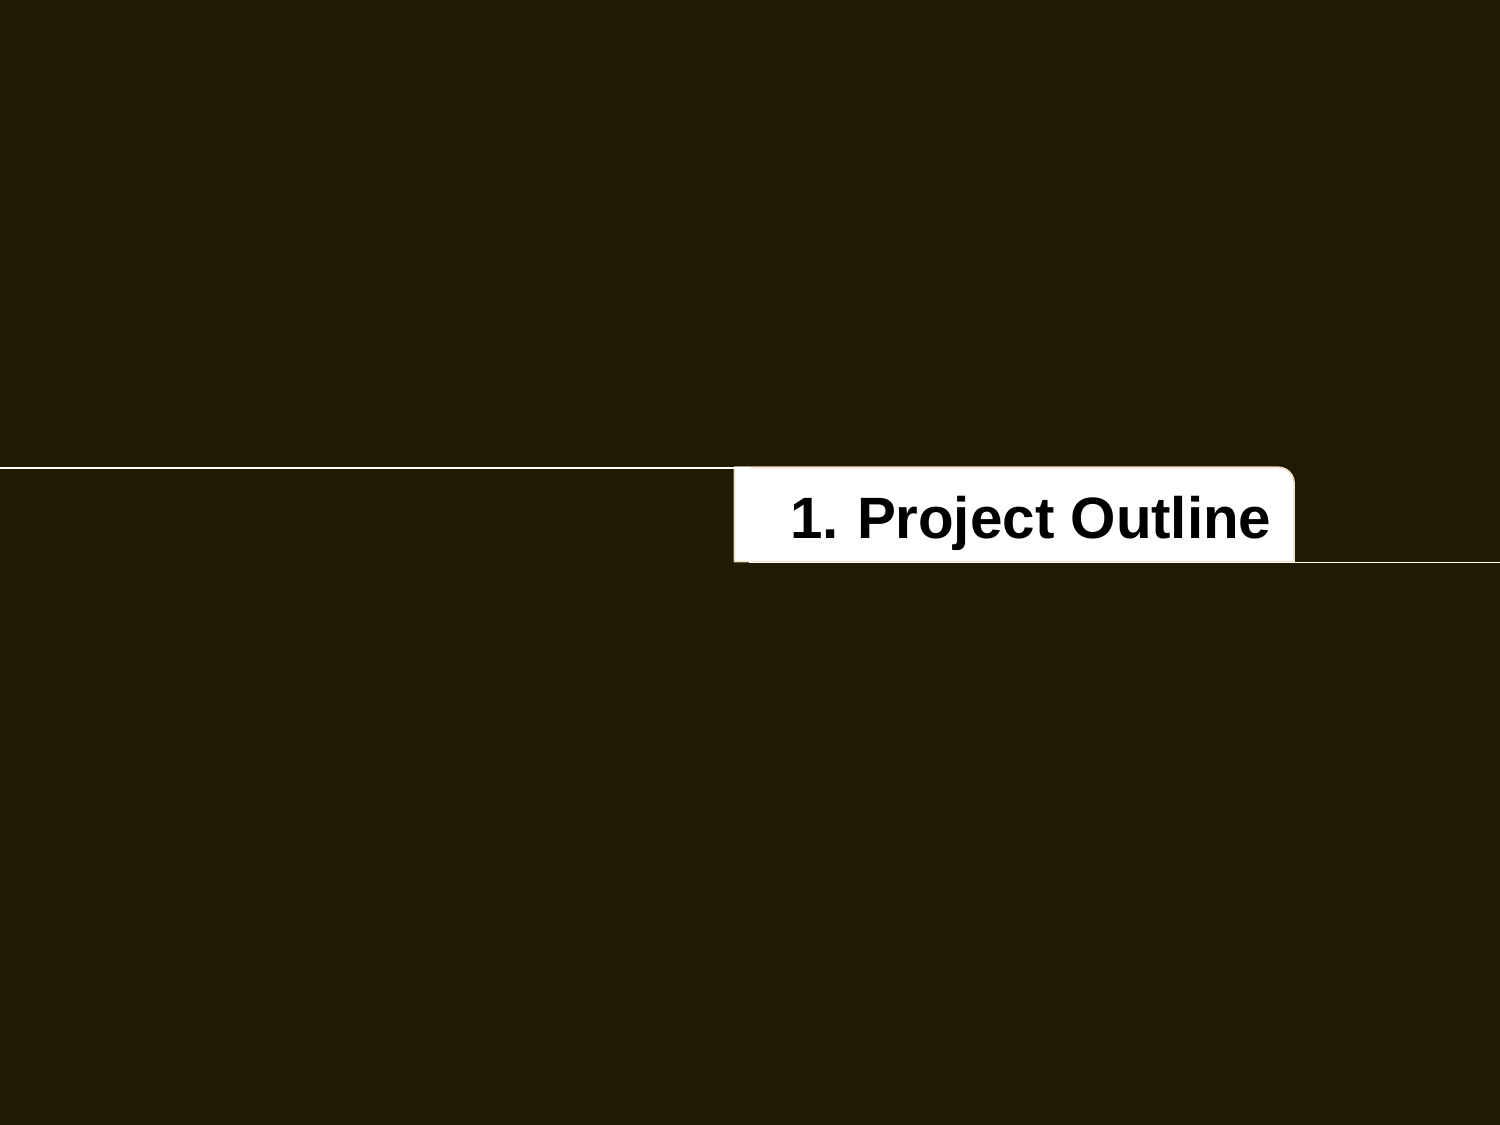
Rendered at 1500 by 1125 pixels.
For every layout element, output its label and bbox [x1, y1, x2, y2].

text_box [0, 467, 1500, 563]
